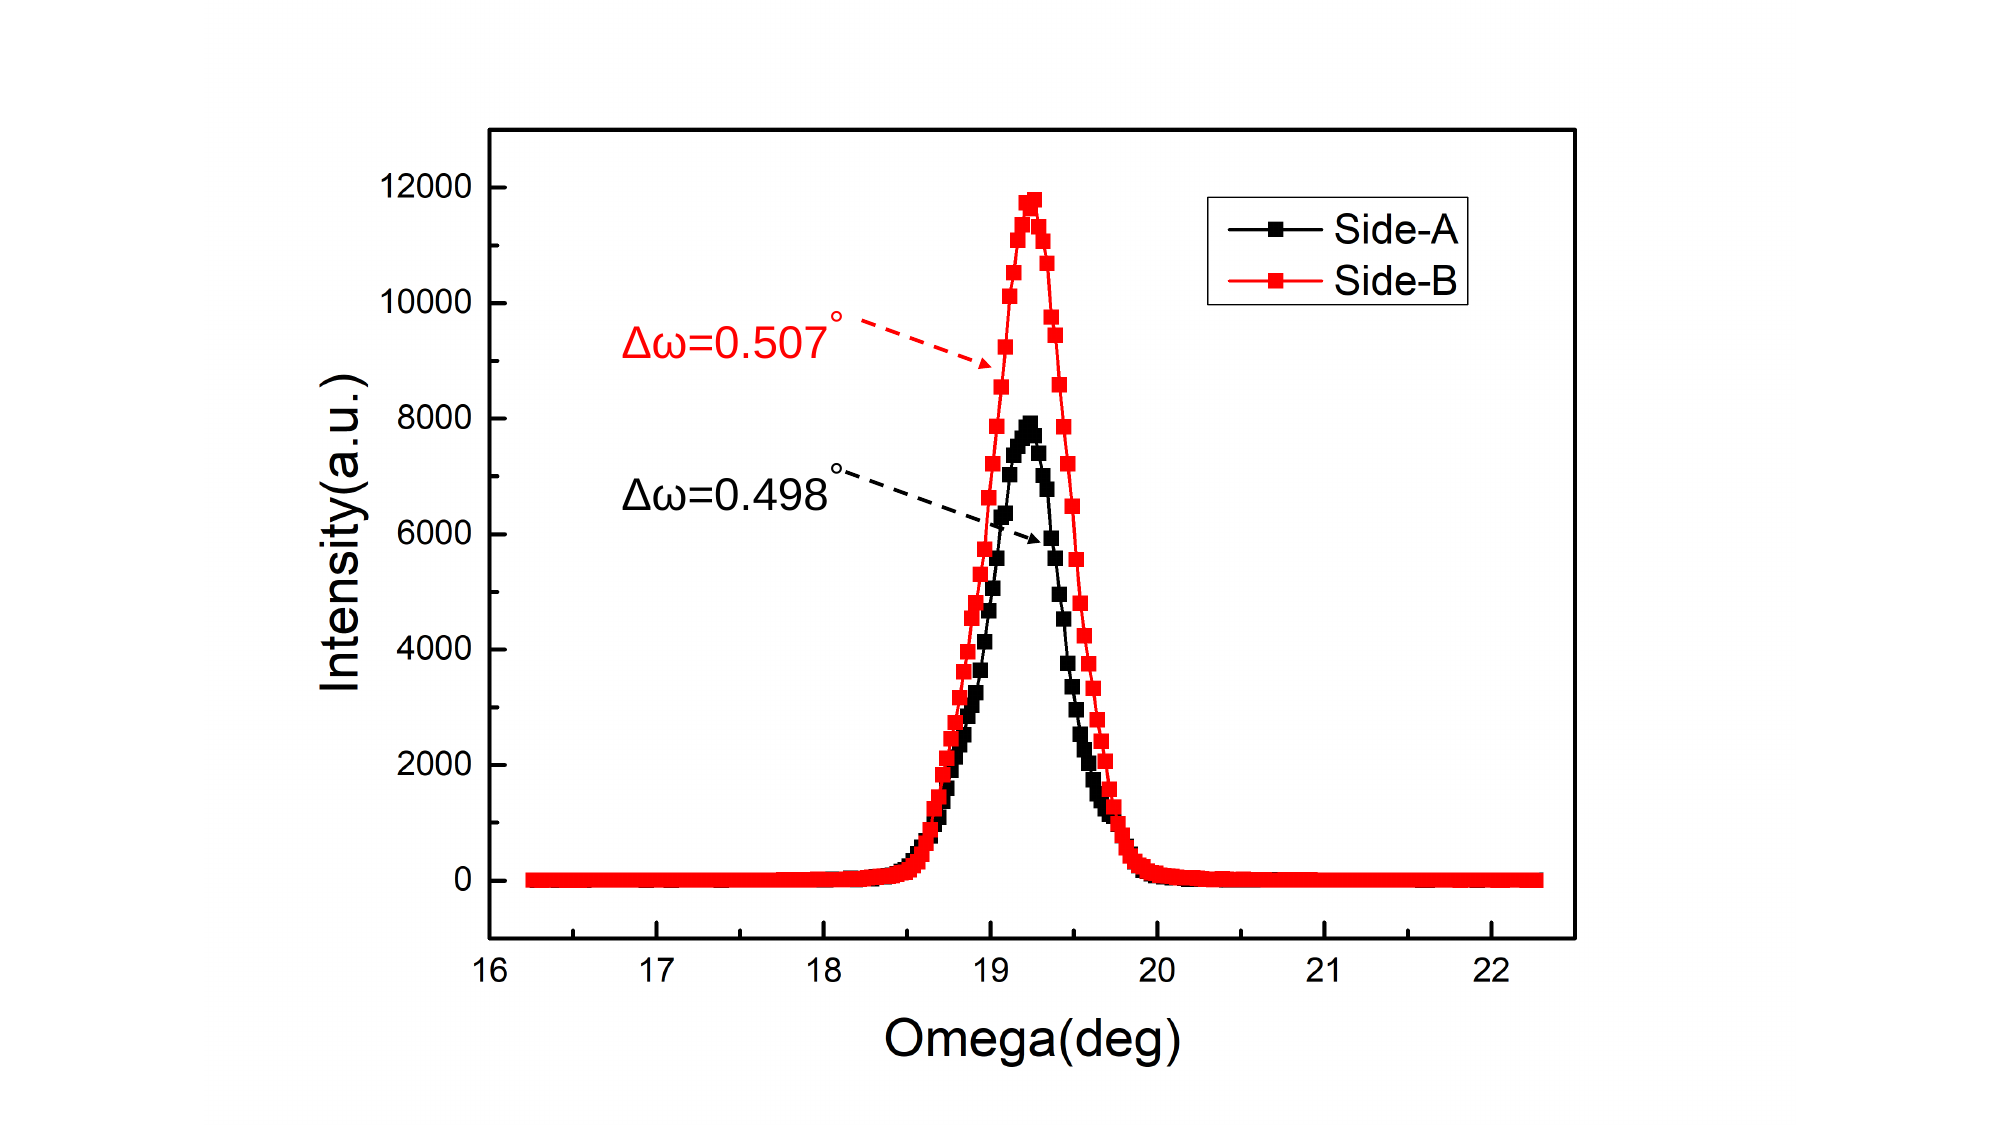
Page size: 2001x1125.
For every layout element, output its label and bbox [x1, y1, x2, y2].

text_box [204, 0, 1796, 1125]
